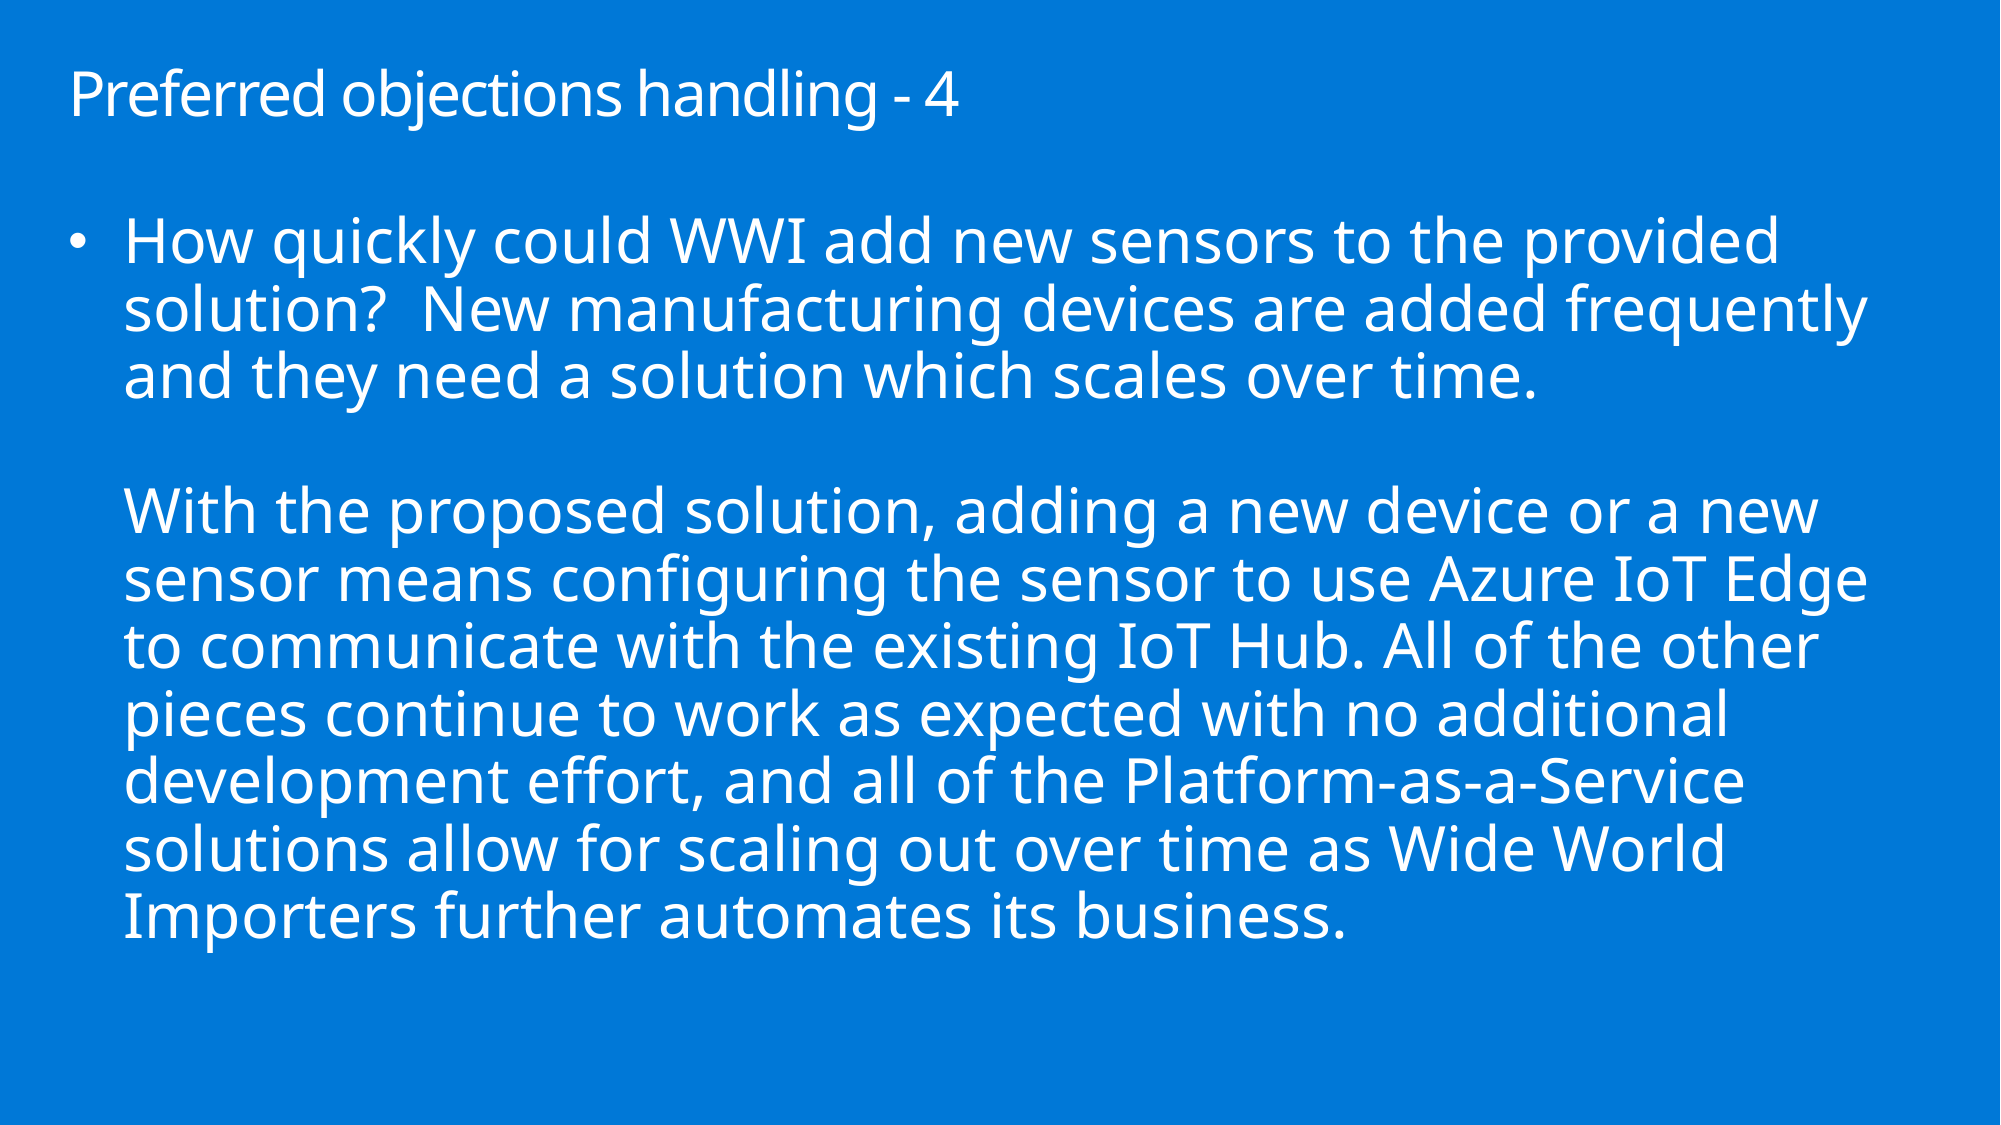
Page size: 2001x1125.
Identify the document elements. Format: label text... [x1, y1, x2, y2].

title Preferred objections handling - 4 [44, 47, 1957, 196]
list How quickly could WWI add new sensors to the provided solution? New manufacturing devices are added frequently and they need a solution which scales over time. With the proposed solution, adding a new device or a new sensor means configuring the sensor to use Azure IoT Edge to communicate with the existing IoT Hub. All of the other pieces continue to work as expected with no additional development effort, and all of the Platform-as-a-Service solutions allow for scaling out over time as Wide World Importers further automates its business. [44, 196, 1956, 1060]
